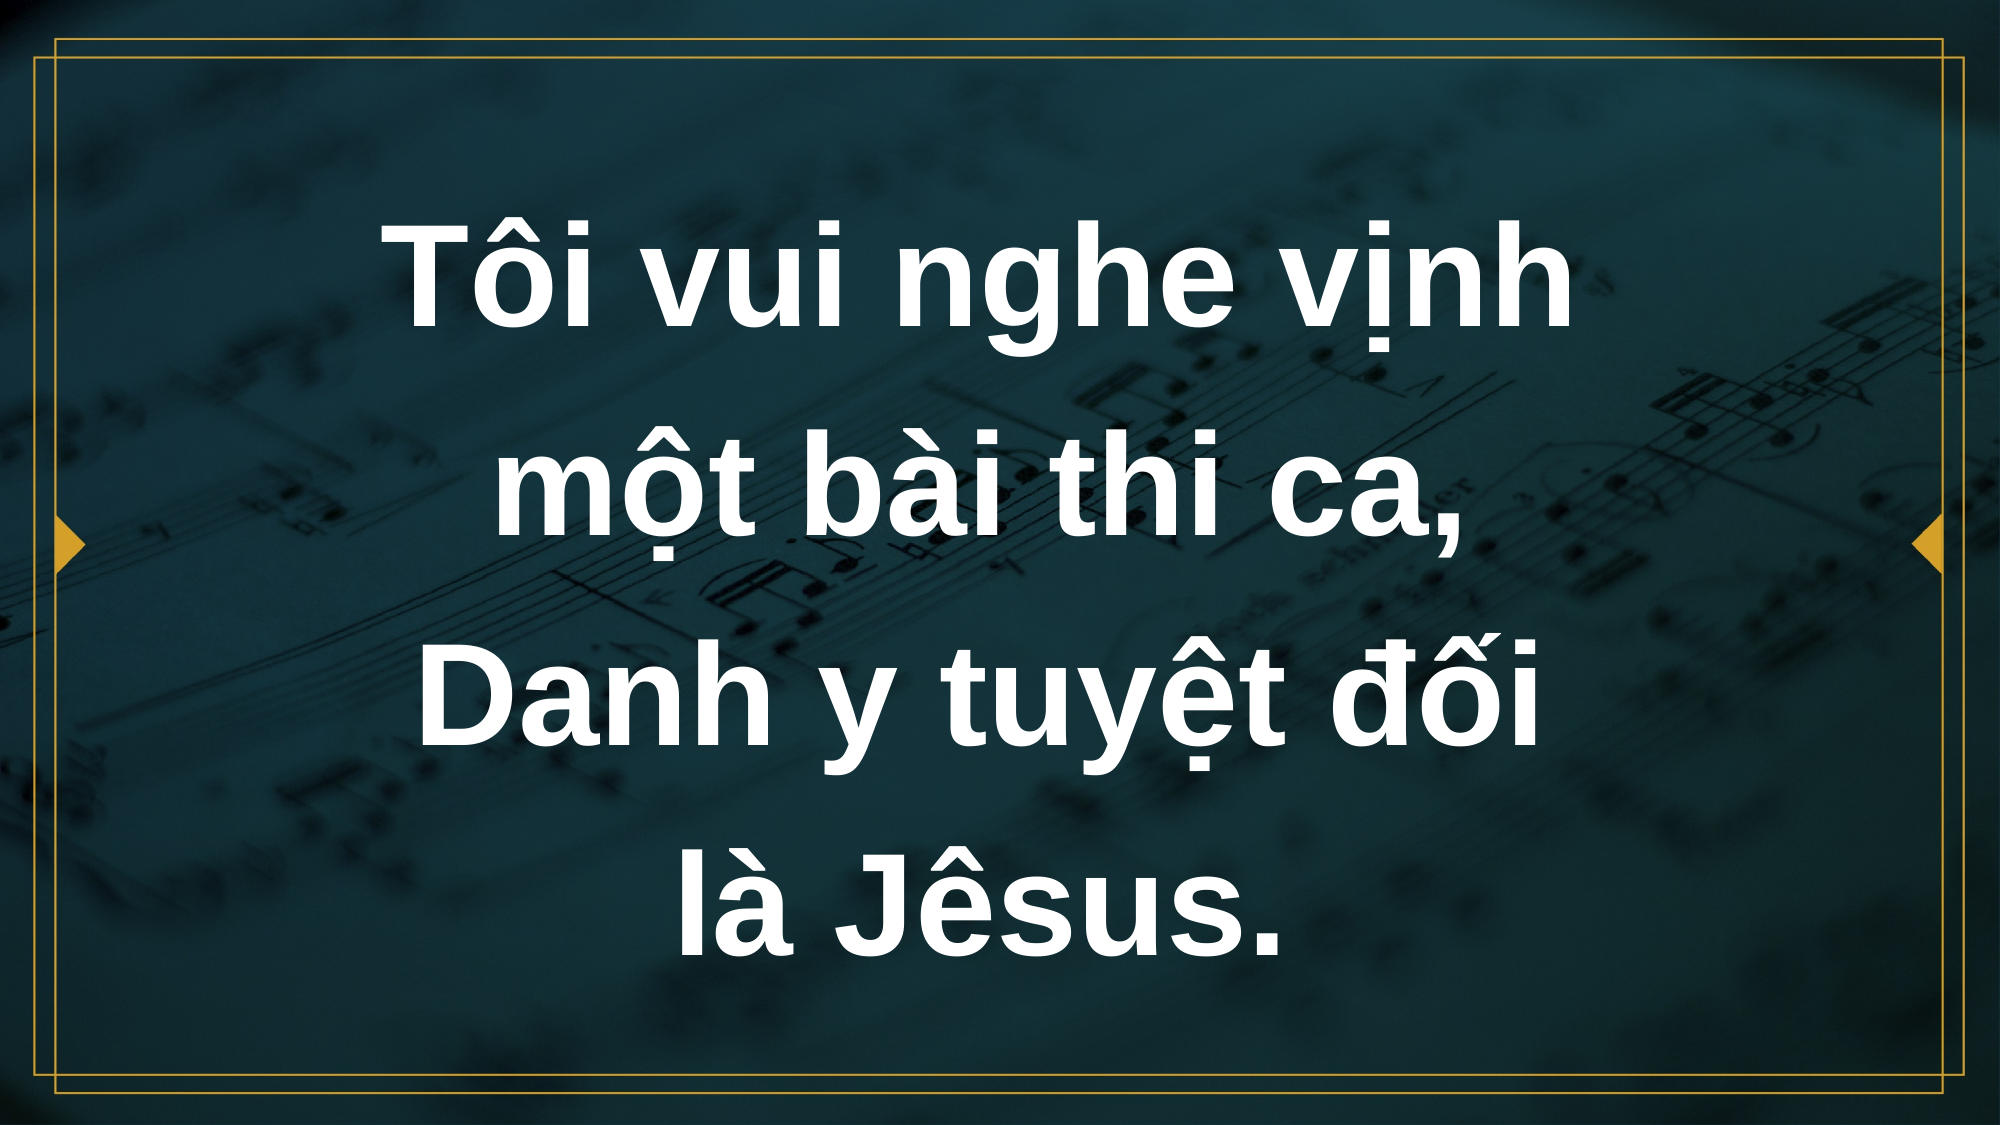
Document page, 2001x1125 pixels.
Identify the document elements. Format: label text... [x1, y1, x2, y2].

picture [0, 0, 2000, 1125]
title Tôi vui nghe vịnh một bài thi ca, Danh y tuyệt đối là Jêsus. [55, 53, 1945, 1077]
